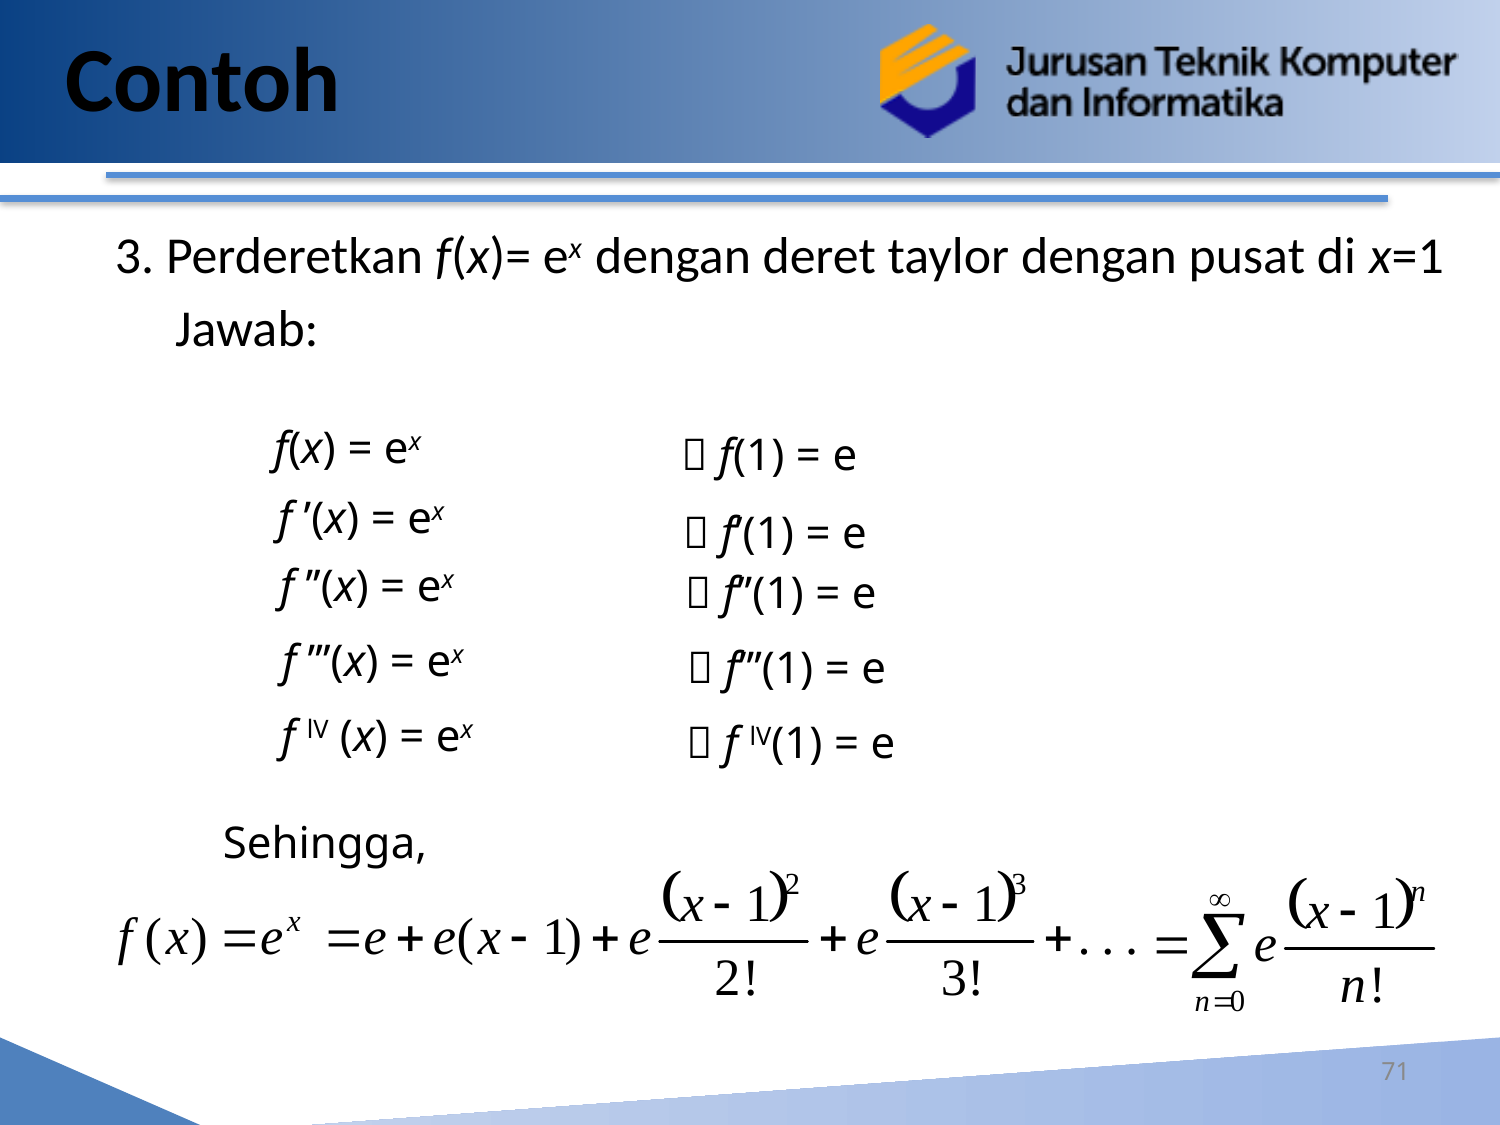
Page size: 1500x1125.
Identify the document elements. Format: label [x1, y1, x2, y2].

text_box [0, 0, 1500, 1125]
text_box [99, 858, 1147, 1021]
text_box [1142, 865, 1445, 1028]
